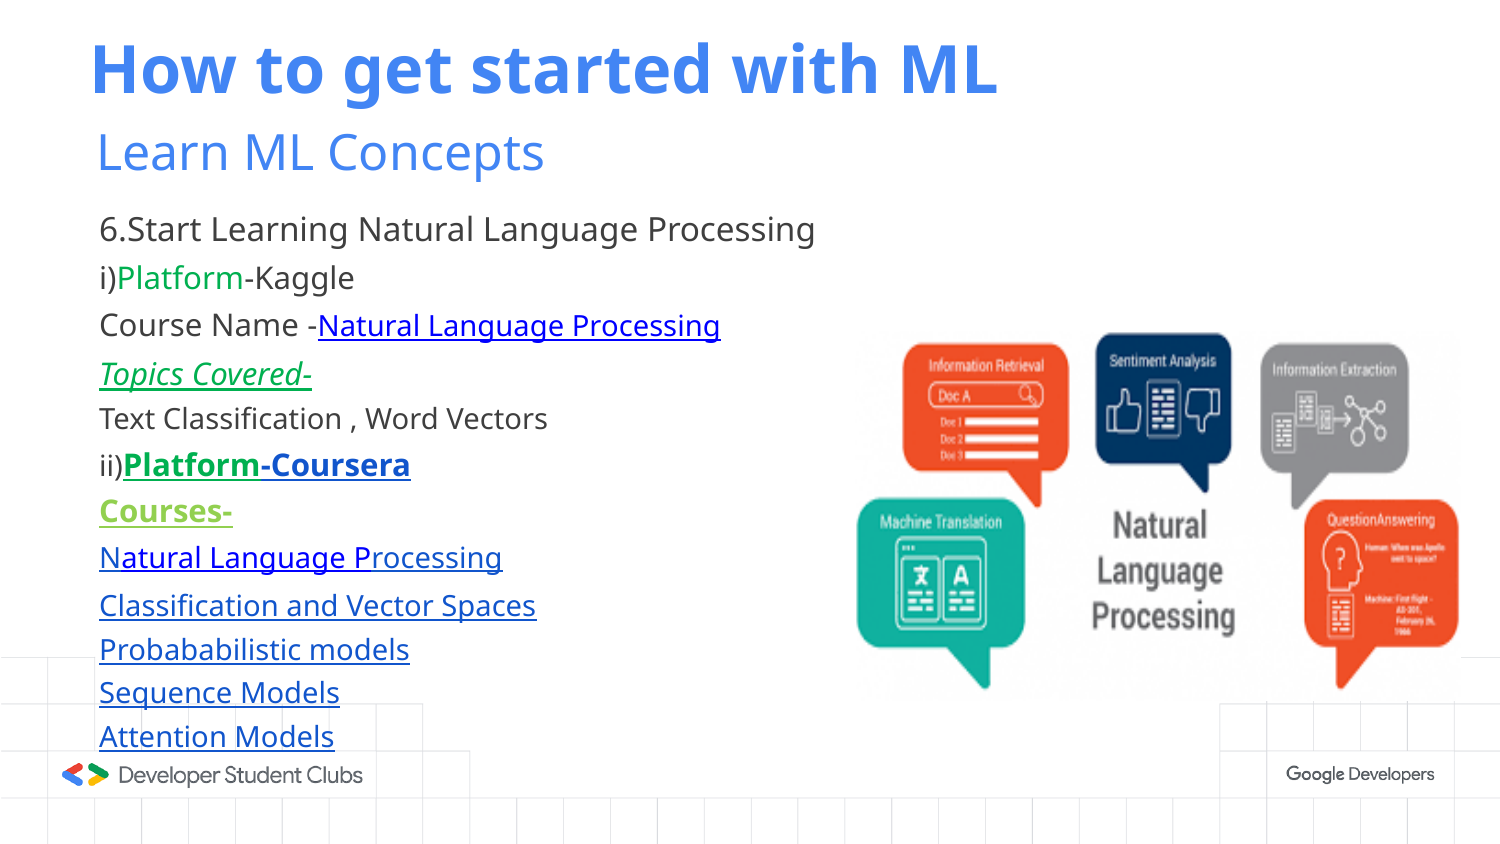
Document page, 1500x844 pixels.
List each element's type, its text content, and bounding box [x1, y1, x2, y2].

title 6.Start Learning Natural Language Processing i)Platform-Kaggle Course Name -Natural Language Processing Topics Covered- Text Classification , Word Vectors ii)Platform-Coursera Courses- Natural Language Processing Classification and Vector Spaces Probababilistic models Sequence Models Attention Models [93, 193, 1207, 754]
title How to get started with ML [84, 20, 1429, 116]
title Learn ML Concepts [90, 115, 1436, 193]
picture [0, 0, 1500, 844]
